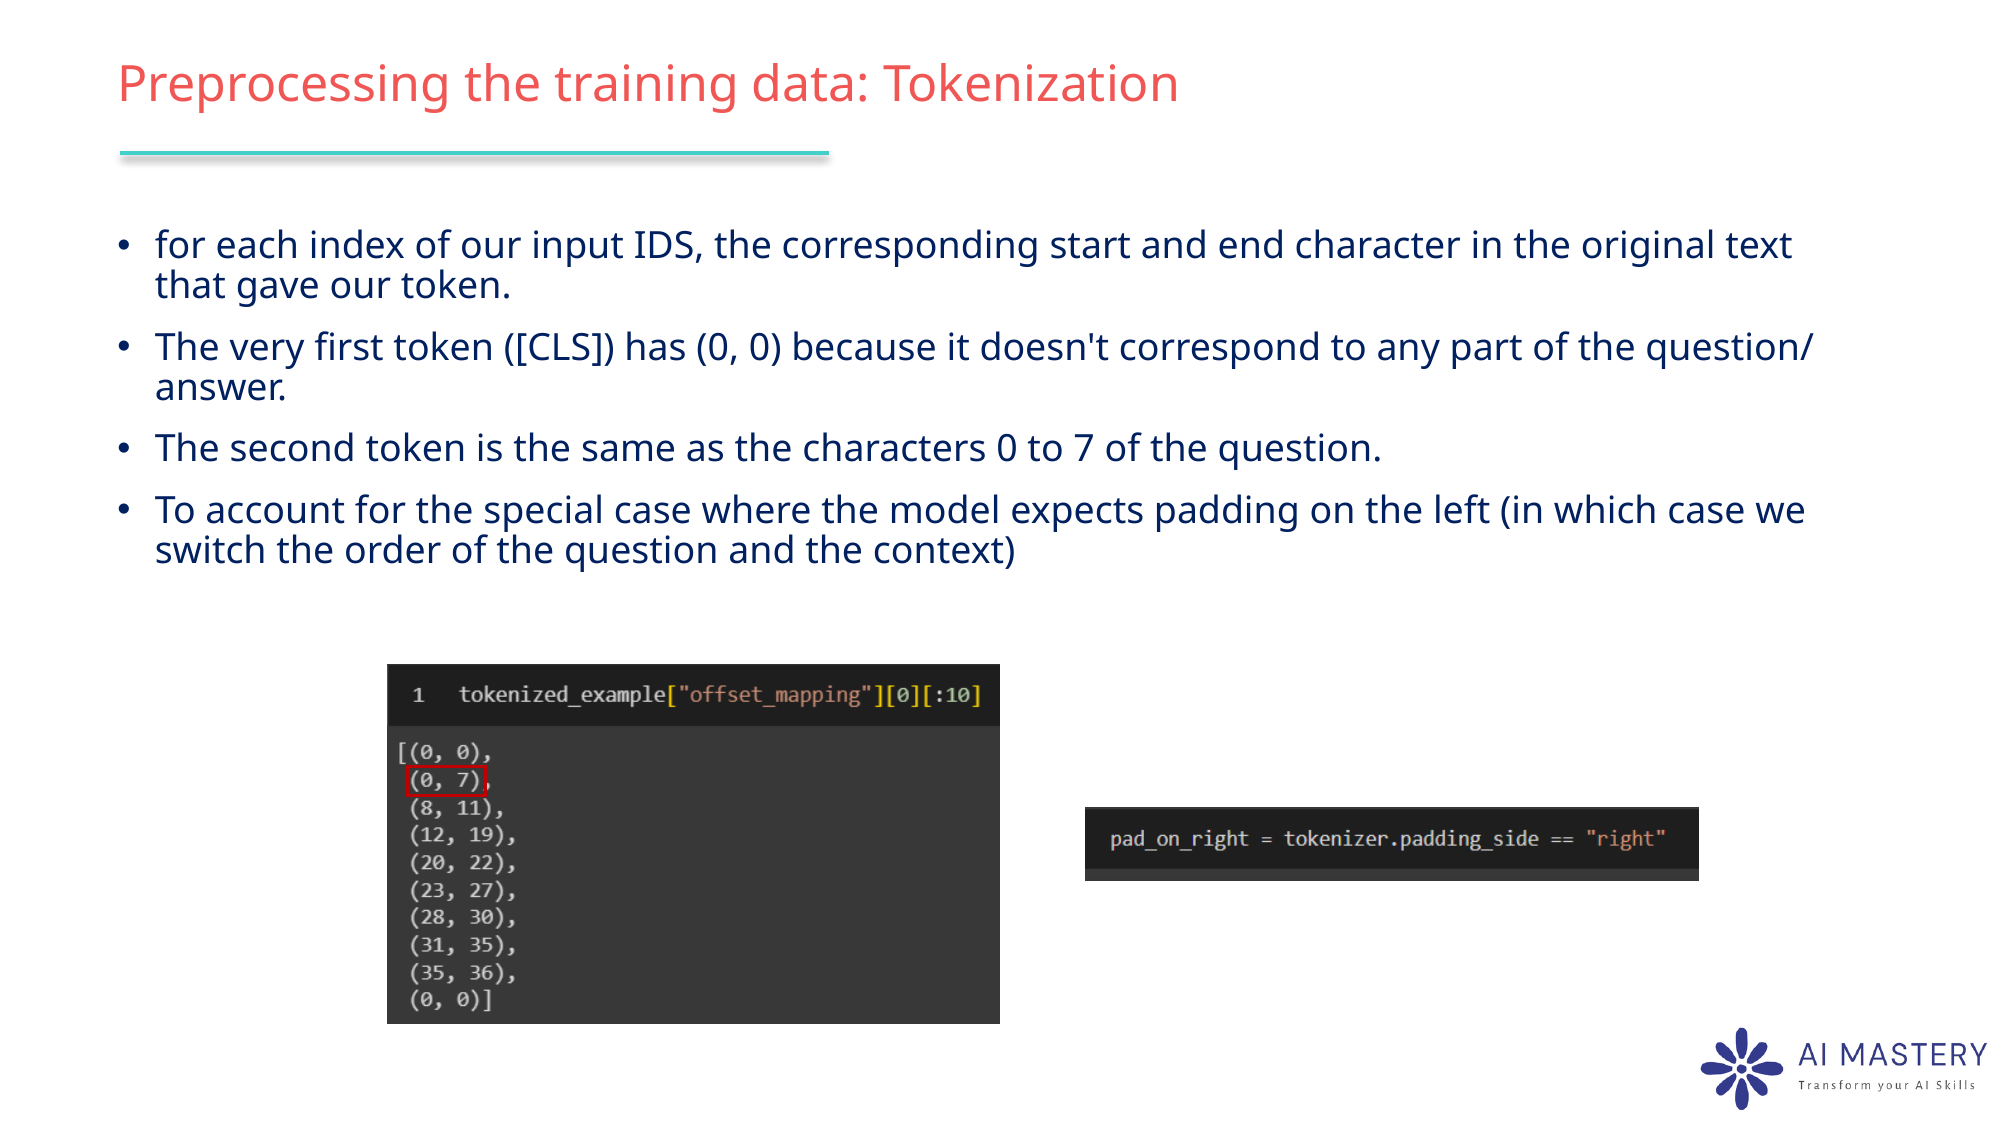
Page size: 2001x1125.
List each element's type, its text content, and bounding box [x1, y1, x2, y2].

title Preprocessing the training data: Tokenization [102, 0, 1828, 195]
picture [387, 664, 1000, 1024]
list for each index of our input IDS, the corresponding start and end character in the original text that gave our token. The very first token ([CLS]) has (0, 0) because it doesn't correspond to any part of the question/ answer. The second token is the same as the characters 0 to 7 of the question. To account for the special case where the model expects padding on the left (in which case we switch the order of the question and the context) [102, 218, 1872, 1098]
picture [1085, 807, 1699, 881]
picture [1687, 1013, 2000, 1125]
